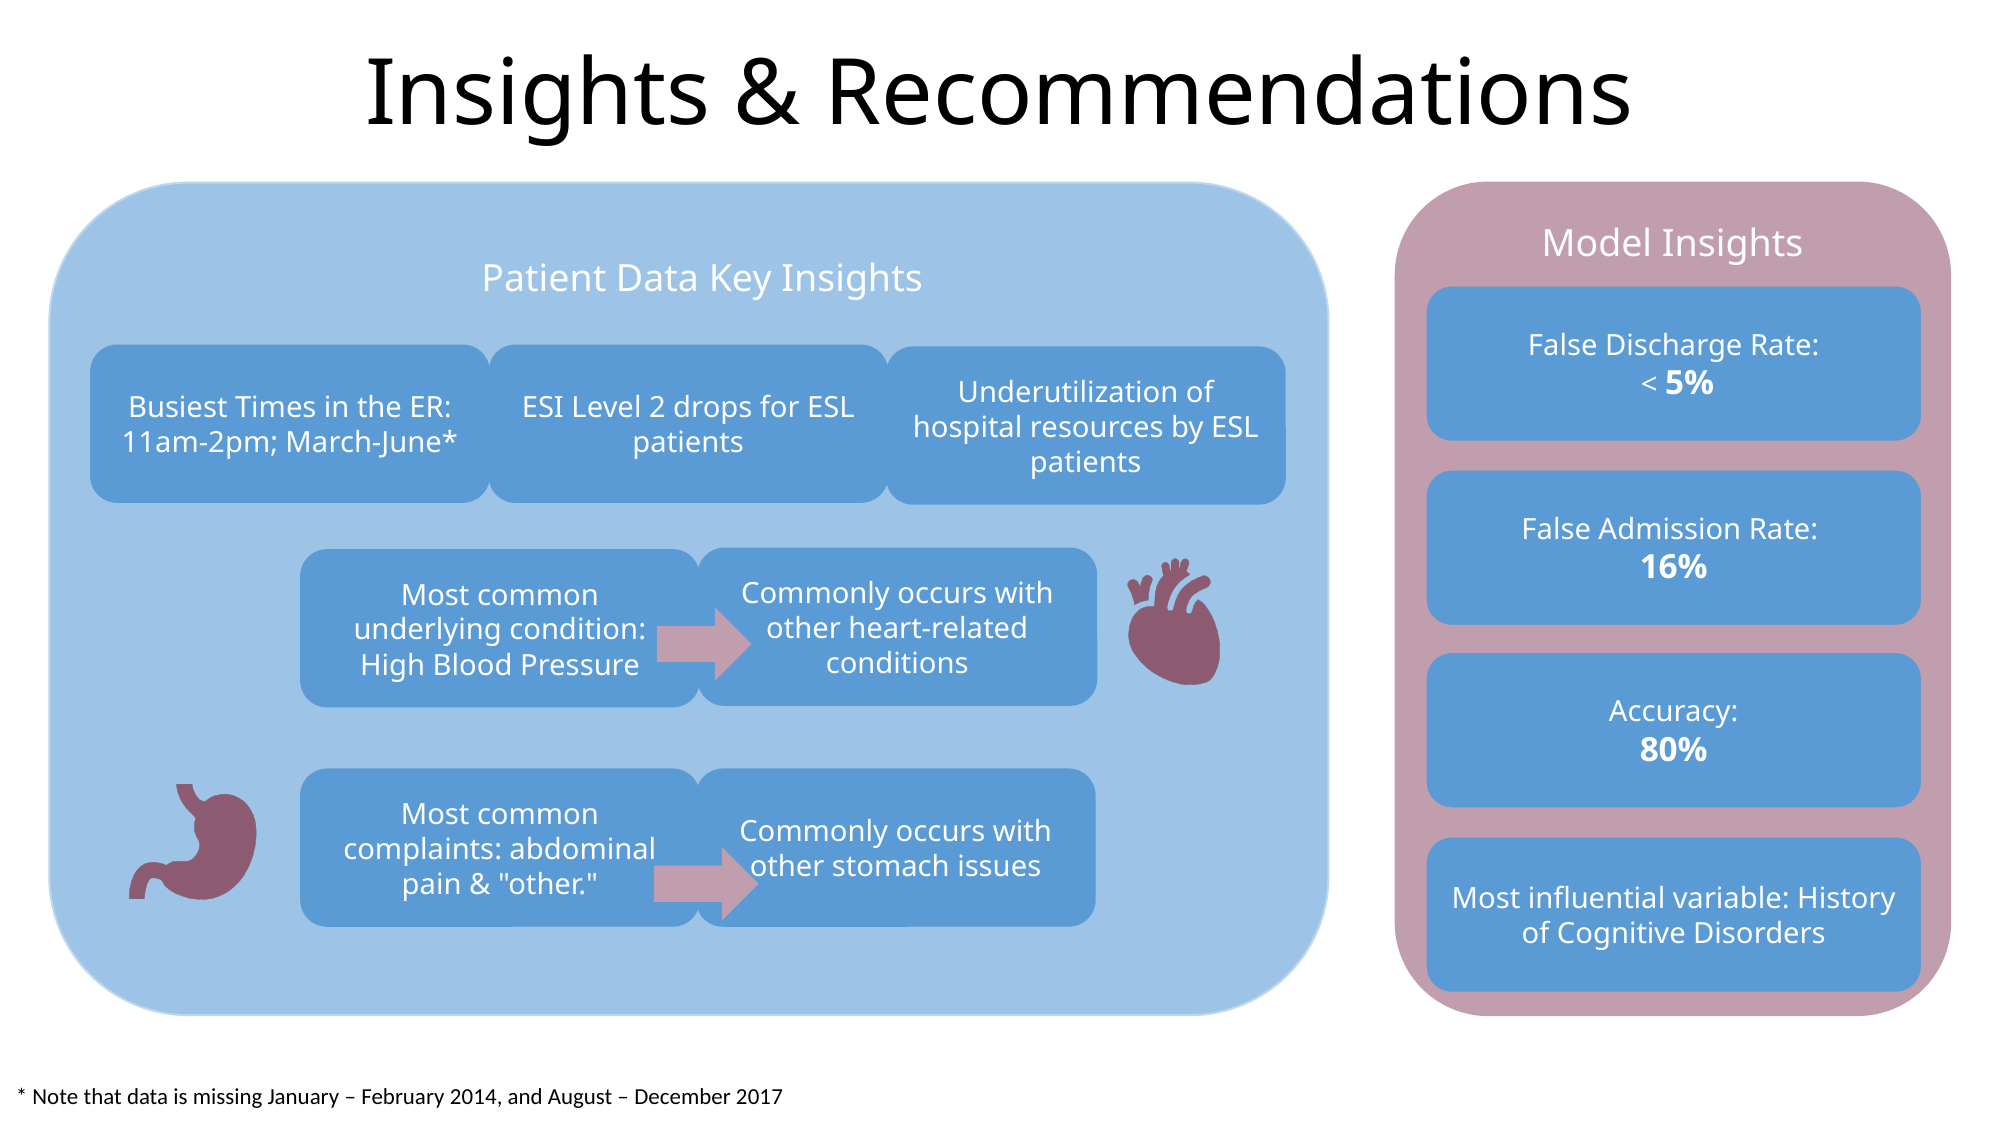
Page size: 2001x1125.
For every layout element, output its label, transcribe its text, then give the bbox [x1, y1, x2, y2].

picture [1098, 546, 1249, 697]
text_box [1395, 182, 1951, 1016]
text_box * Note that data is missing January – February 2014, and August – December 2017 [0, 1073, 1329, 1117]
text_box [49, 182, 1329, 1016]
title Insights & Recommendations [137, 0, 1863, 204]
picture [117, 766, 268, 917]
